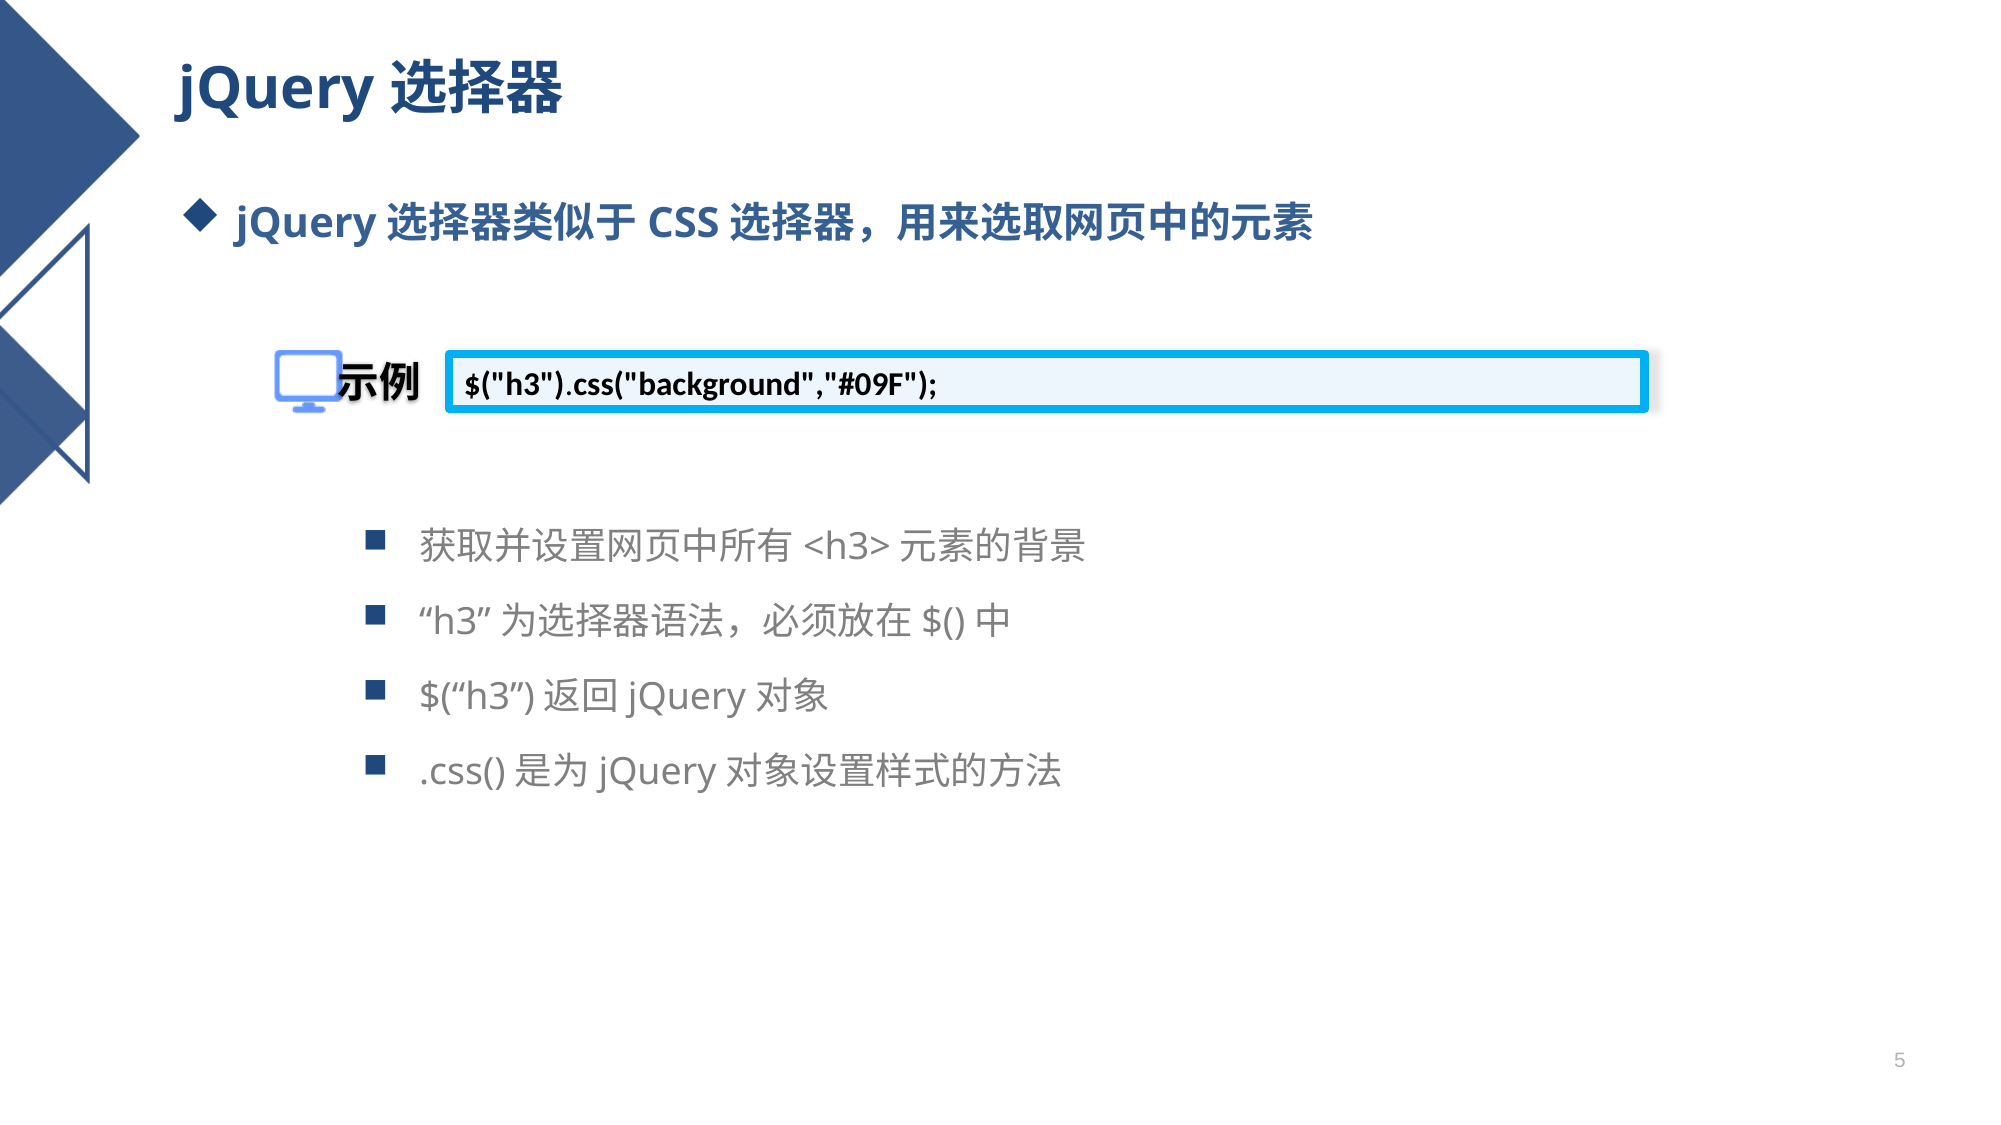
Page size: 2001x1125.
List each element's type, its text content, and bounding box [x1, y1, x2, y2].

text_box $("h3").css("background","#09F"); [449, 354, 1645, 409]
text_box 获取并设置网页中所有<h3>元素的背景 “h3”为选择器语法，必须放在$()中 $(“h3”)返回jQuery对象 .css()是为jQuery对象设置样式的方法 [273, 492, 1575, 928]
list jQuery选择器类似于CSS选择器，用来选取网页中的元素 [166, 178, 1915, 1032]
title jQuery选择器 [165, 35, 1914, 136]
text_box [272, 346, 438, 416]
picture [0, 0, 140, 595]
slide_number 5 [1851, 1029, 1949, 1090]
